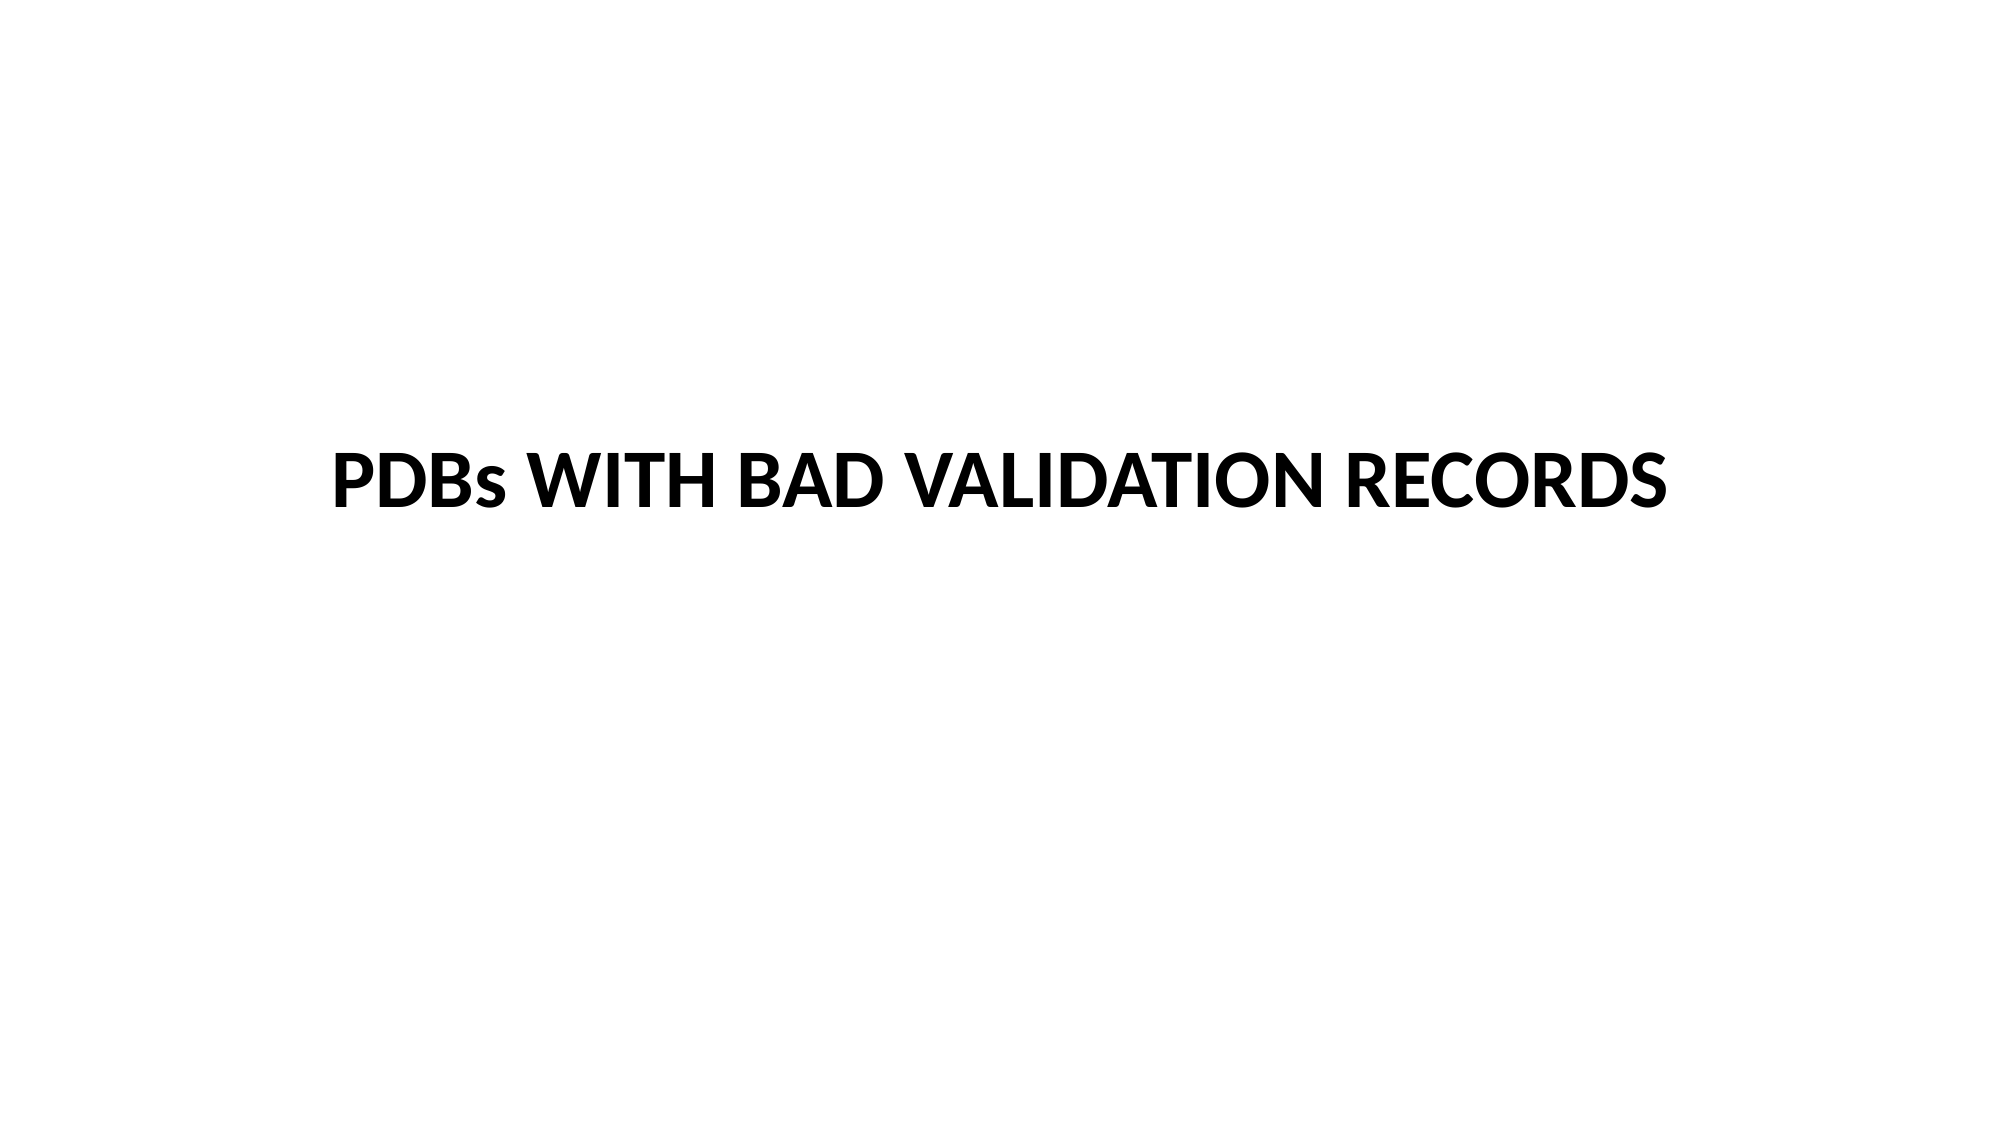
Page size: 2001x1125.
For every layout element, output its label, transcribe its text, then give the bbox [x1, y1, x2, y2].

text_box PDBs WITH BAD VALIDATION RECORDS [316, 416, 1685, 532]
